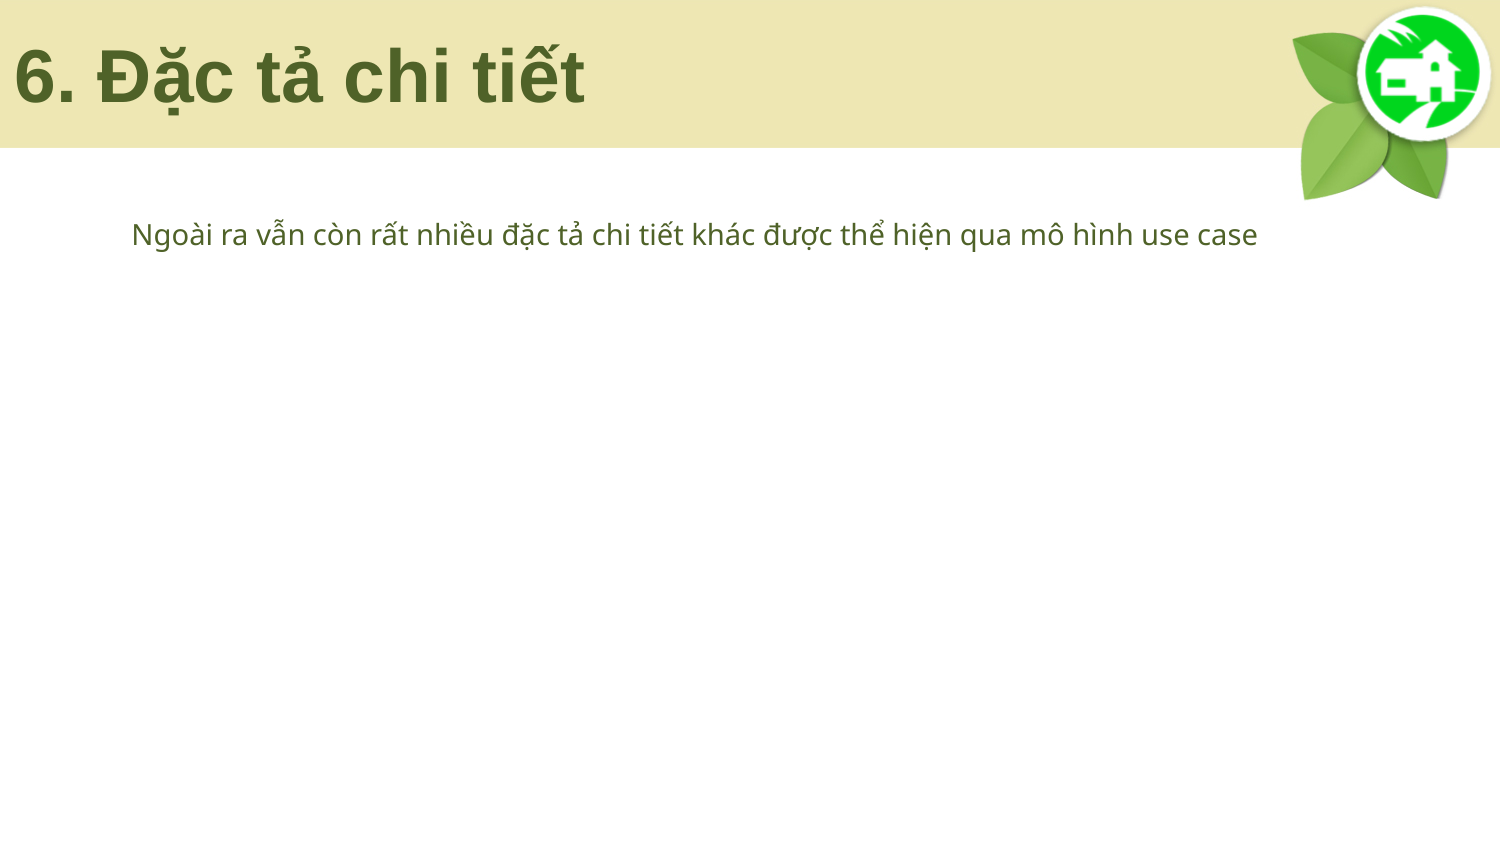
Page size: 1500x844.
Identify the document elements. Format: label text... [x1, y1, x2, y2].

picture [1348, 9, 1497, 134]
picture [0, 146, 1500, 844]
title 6. Đặc tả chi tiết [0, 0, 1500, 146]
list Ngoài ra vẫn còn rất nhiều đặc tả chi tiết khác được thể hiện qua mô hình use case [66, 209, 1461, 788]
